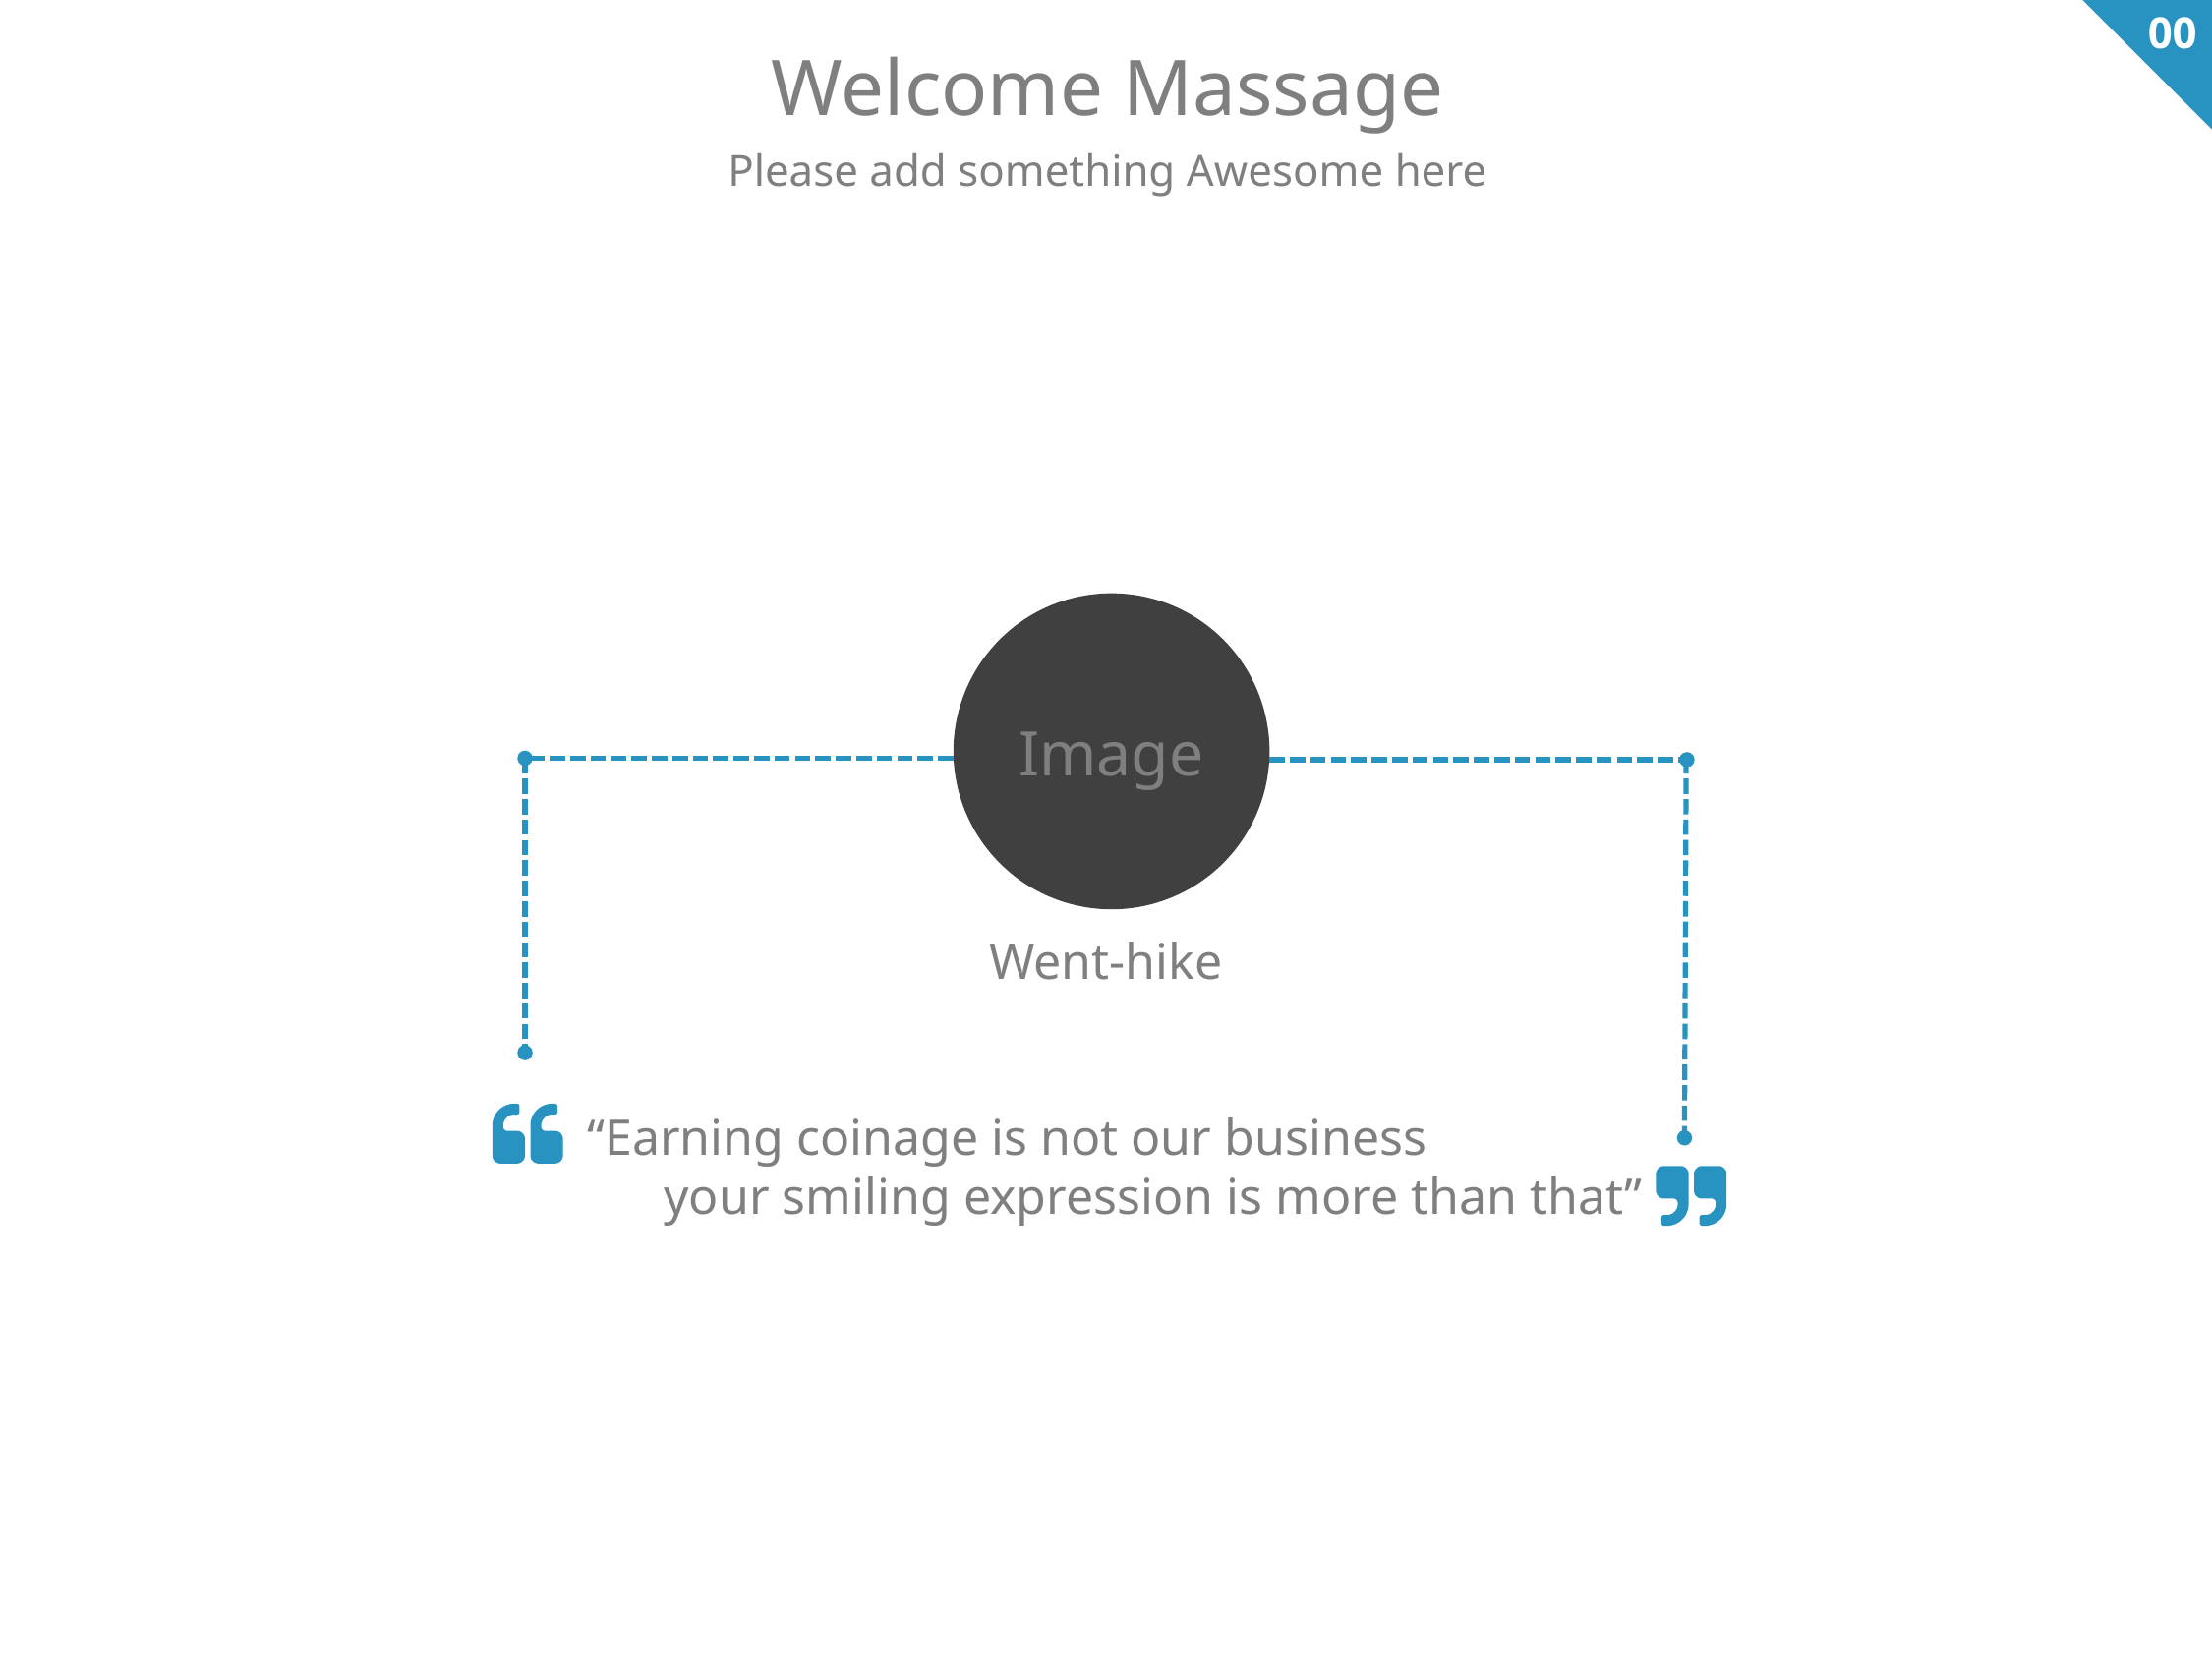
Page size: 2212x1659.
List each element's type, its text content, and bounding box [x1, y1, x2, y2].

text_box Image [952, 592, 1271, 911]
text_box Welcome Massage [756, 31, 1459, 136]
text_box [2080, 0, 2212, 130]
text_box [1656, 1166, 1727, 1227]
text_box Please add something Awesome here [713, 136, 1502, 202]
text_box Went-hike [861, 923, 1351, 997]
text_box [492, 1103, 563, 1164]
text_box “Earning coinage is not our business your smiling expression is more than that” [572, 1098, 1679, 1231]
